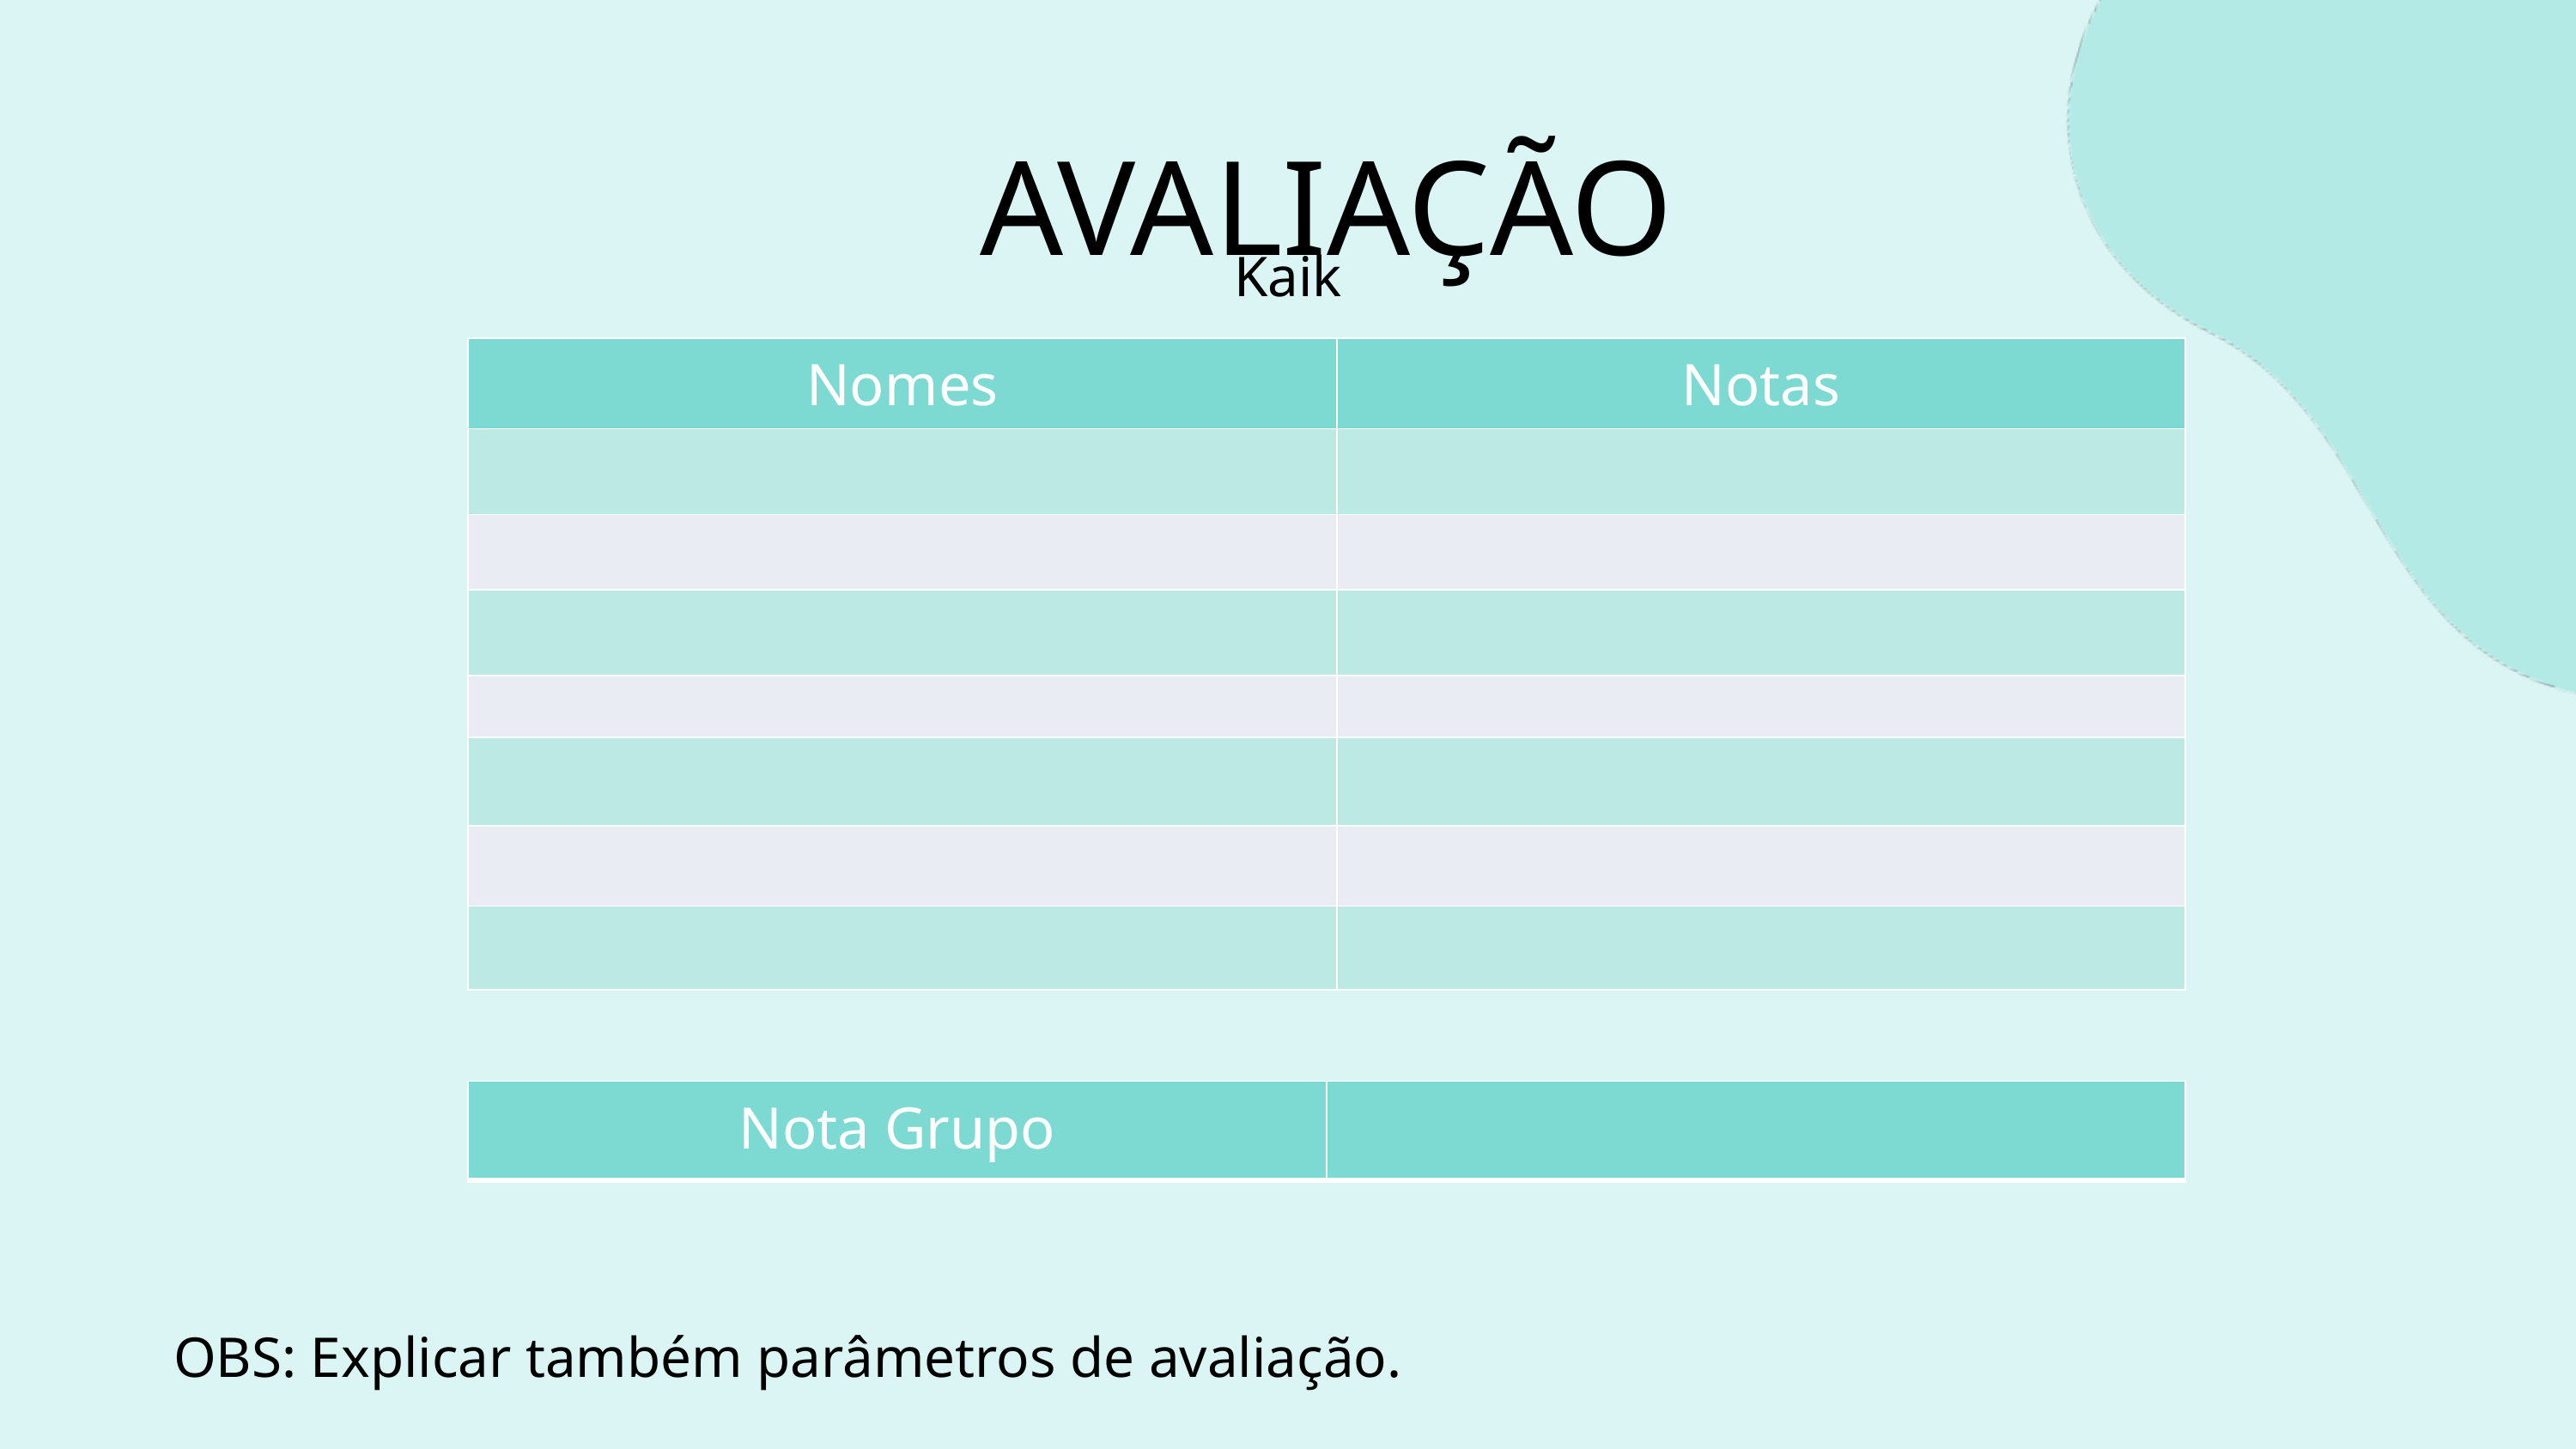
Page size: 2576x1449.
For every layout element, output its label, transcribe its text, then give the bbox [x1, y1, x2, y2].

table_cell [1338, 906, 2184, 989]
table_cell [1338, 827, 2184, 906]
table_cell [469, 906, 1336, 989]
table_cell [469, 827, 1336, 906]
table_header Nota Grupo [469, 1082, 1326, 1178]
table_cell [1338, 676, 2008, 737]
table_cell [469, 515, 1336, 589]
table_cell [1338, 429, 2008, 514]
table_cell [469, 429, 1336, 514]
table_header [1327, 1082, 2184, 1178]
table_header Notas [1338, 339, 2008, 428]
text_box AVALIAÇÃO [144, 94, 2004, 252]
table_cell [469, 676, 1336, 737]
picture [1936, 0, 2576, 787]
text_box OBS: Explicar também parâmetros de avaliação. [111, 1296, 1464, 1373]
table_cell [1338, 738, 2184, 825]
table_cell [1338, 591, 2008, 675]
table_cell [469, 738, 1336, 825]
table_cell [1338, 515, 2008, 589]
text_box Kaik [460, 216, 2008, 294]
table_header Nomes [469, 339, 1336, 428]
table_cell [469, 591, 1336, 675]
